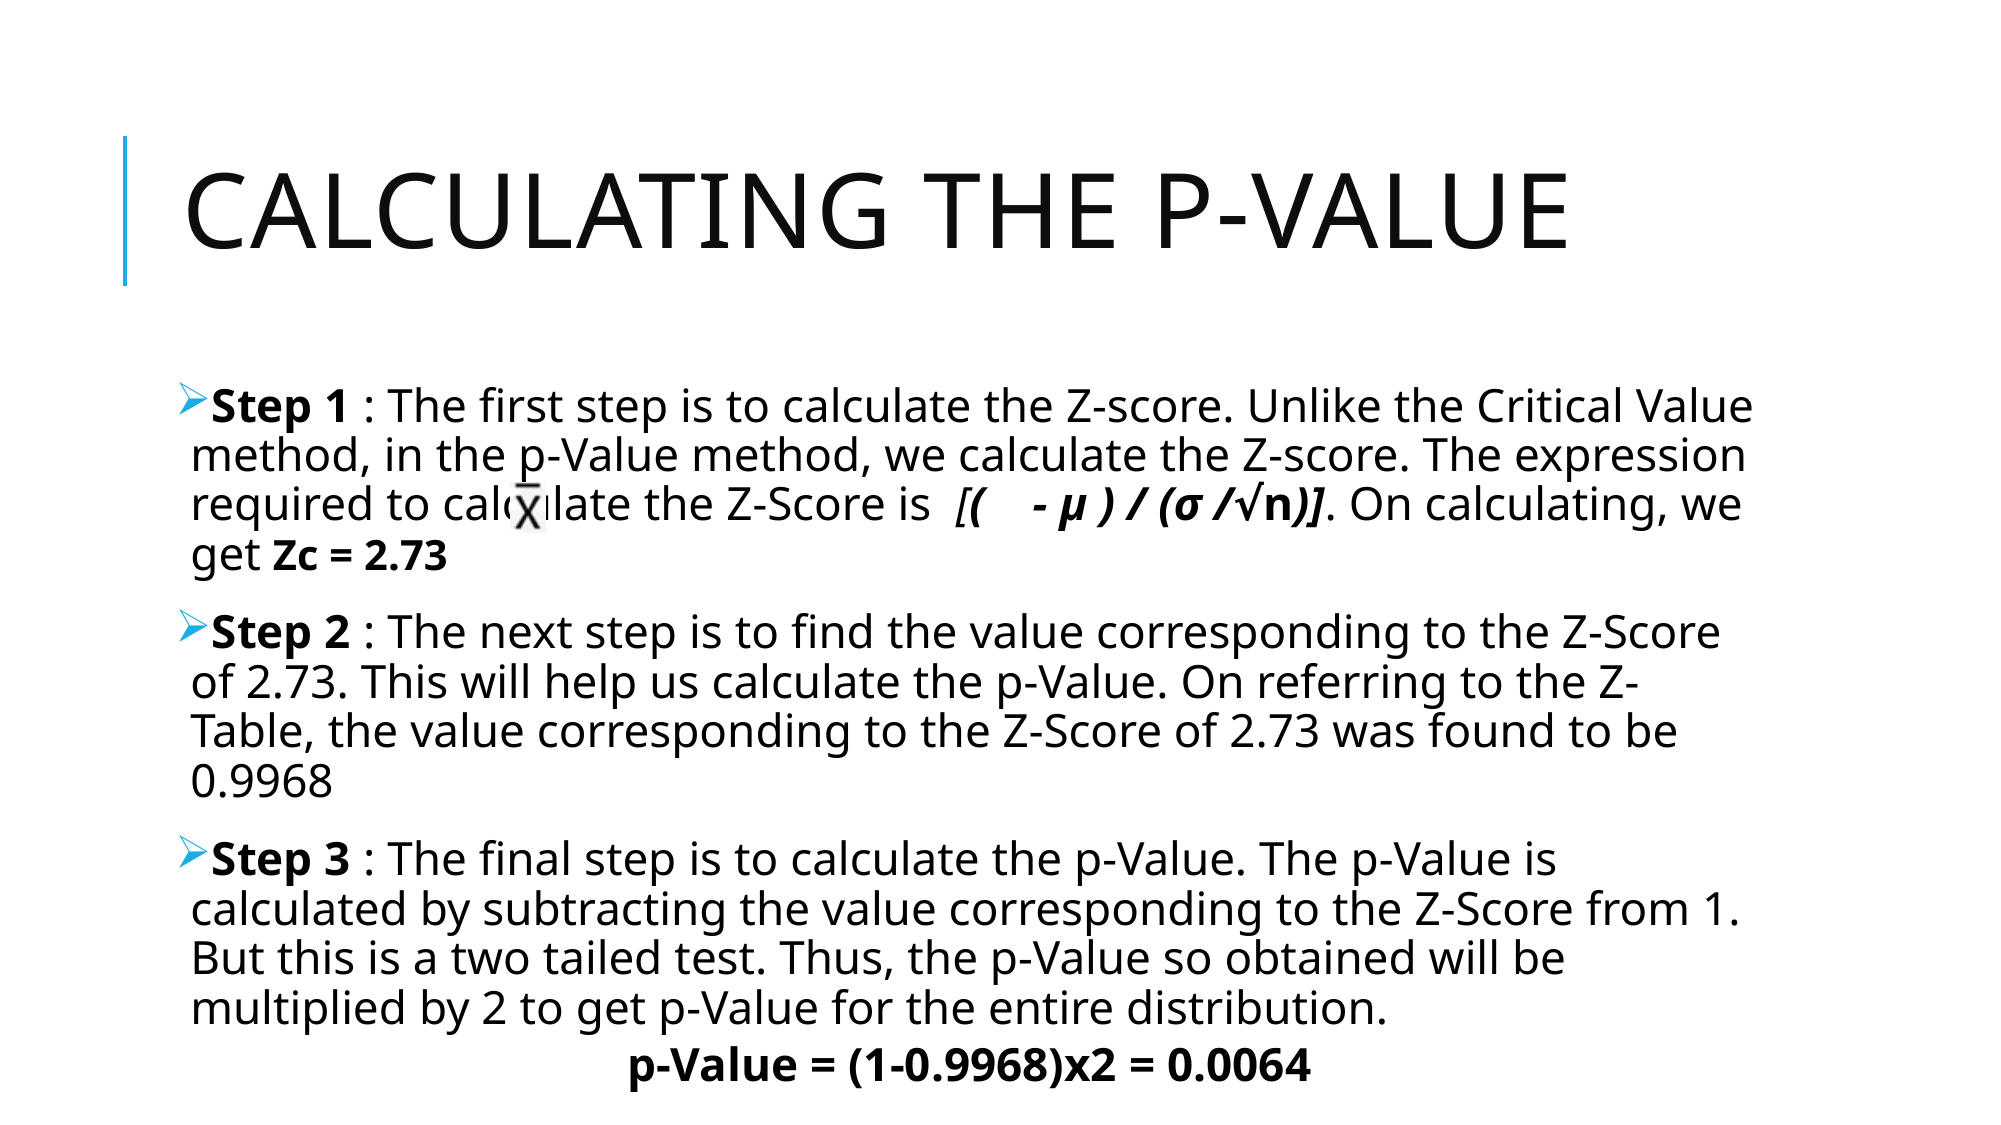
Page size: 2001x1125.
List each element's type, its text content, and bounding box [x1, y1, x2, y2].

picture [510, 482, 546, 533]
list Step 1 : The first step is to calculate the Z-score. Unlike the Critical Value method, in the p-Value method, we calculate the Z-score. The expression required to calculate the Z-Score is [( - μ ) / (σ /​√n)]. On calculating, we get Zc = 2.73 Step 2 : The next step is to find the value corresponding to the Z-Score of 2.73. This will help us calculate the p-Value. On referring to the Z-Table, the value corresponding to the Z-Score of 2.73 was found to be 0.9968 Step 3 : The final step is to calculate the p-Value. The p-Value is calculated by subtracting the value corresponding to the Z-Score from 1. But this is a two tailed test. Thus, the p-Value so obtained will be multiplied by 2 to get p-Value for the entire distribution. p-Value = (1-0.9968)x2 = 0.0064 [168, 375, 1763, 1035]
title Calculating the p-value [168, 96, 1763, 342]
